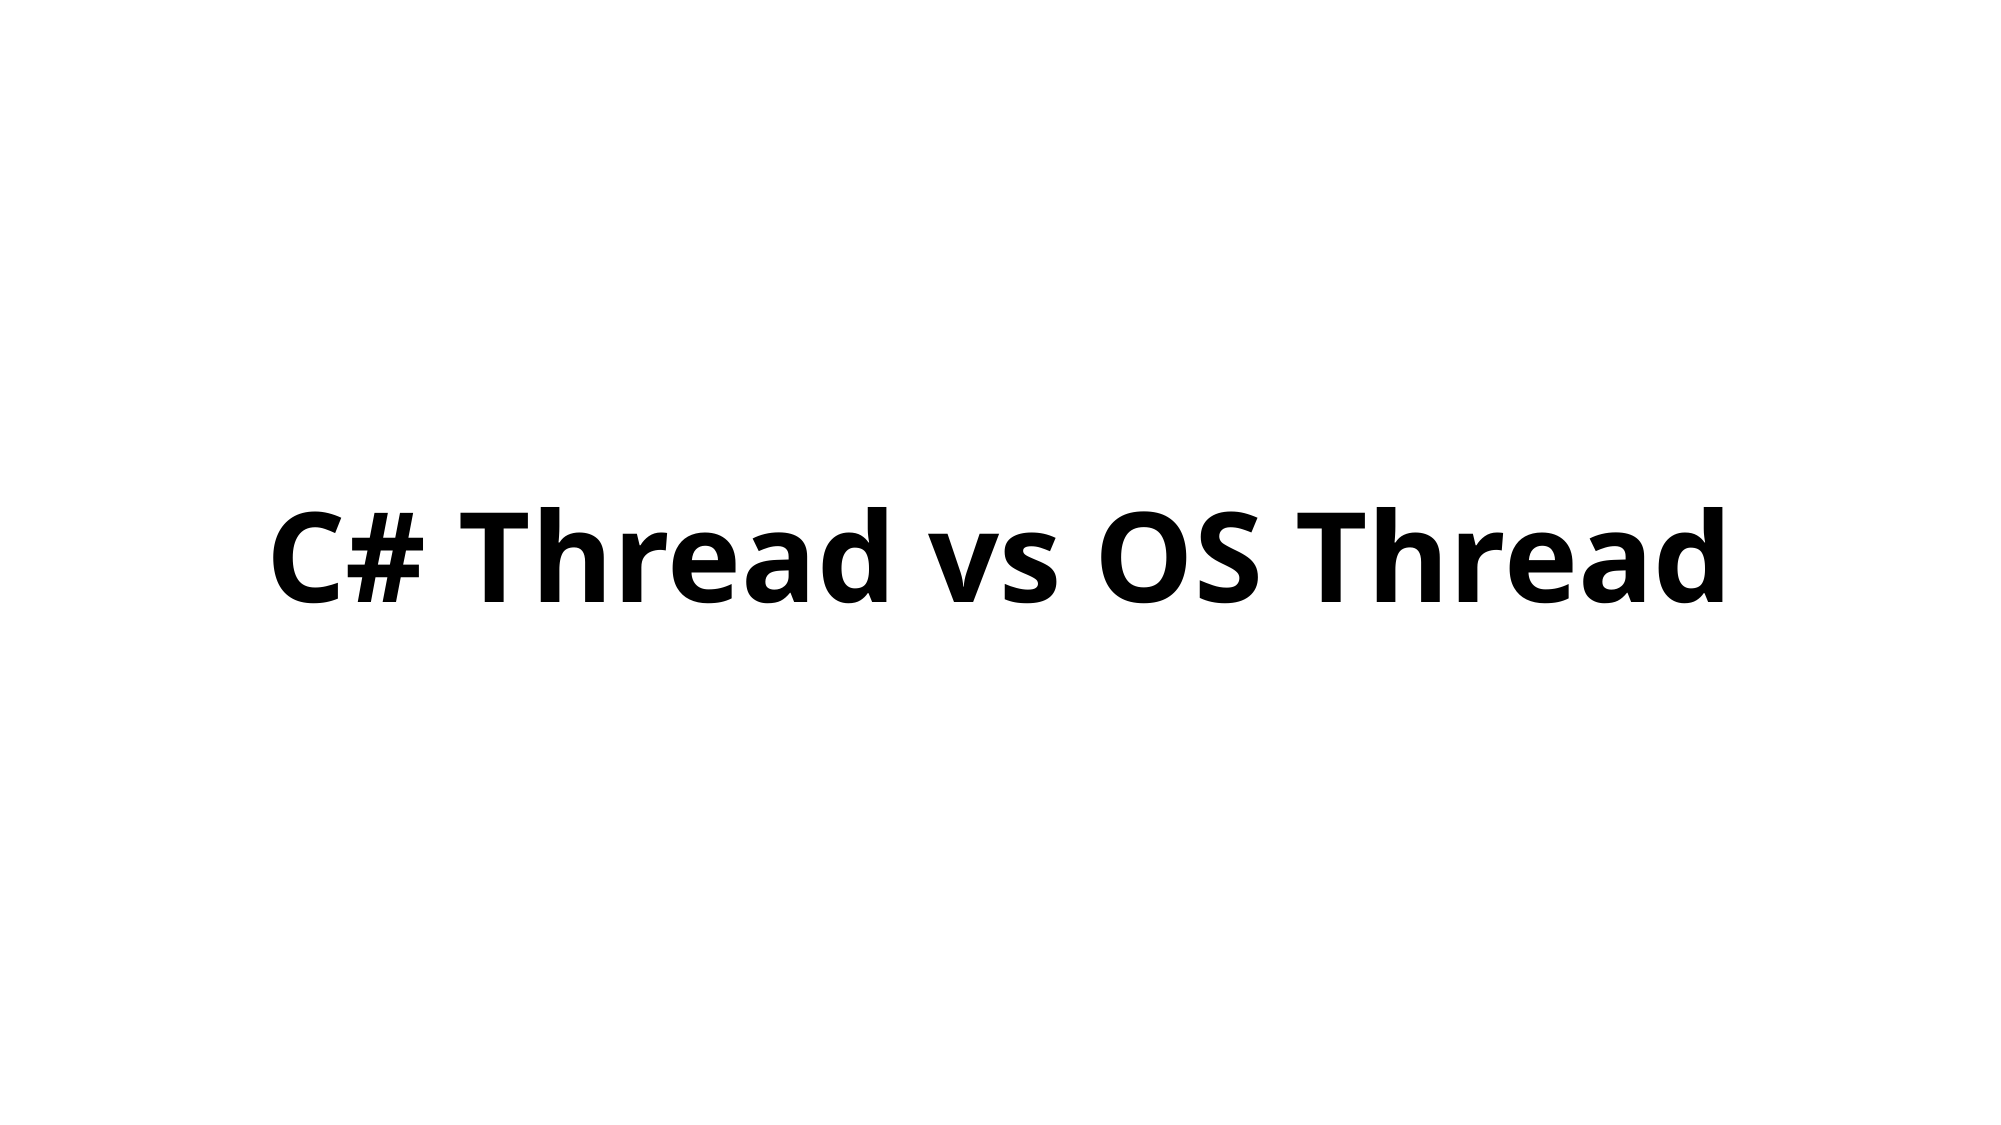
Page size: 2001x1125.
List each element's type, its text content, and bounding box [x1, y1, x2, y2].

title C# Thread vs OS Thread [0, 453, 2000, 672]
